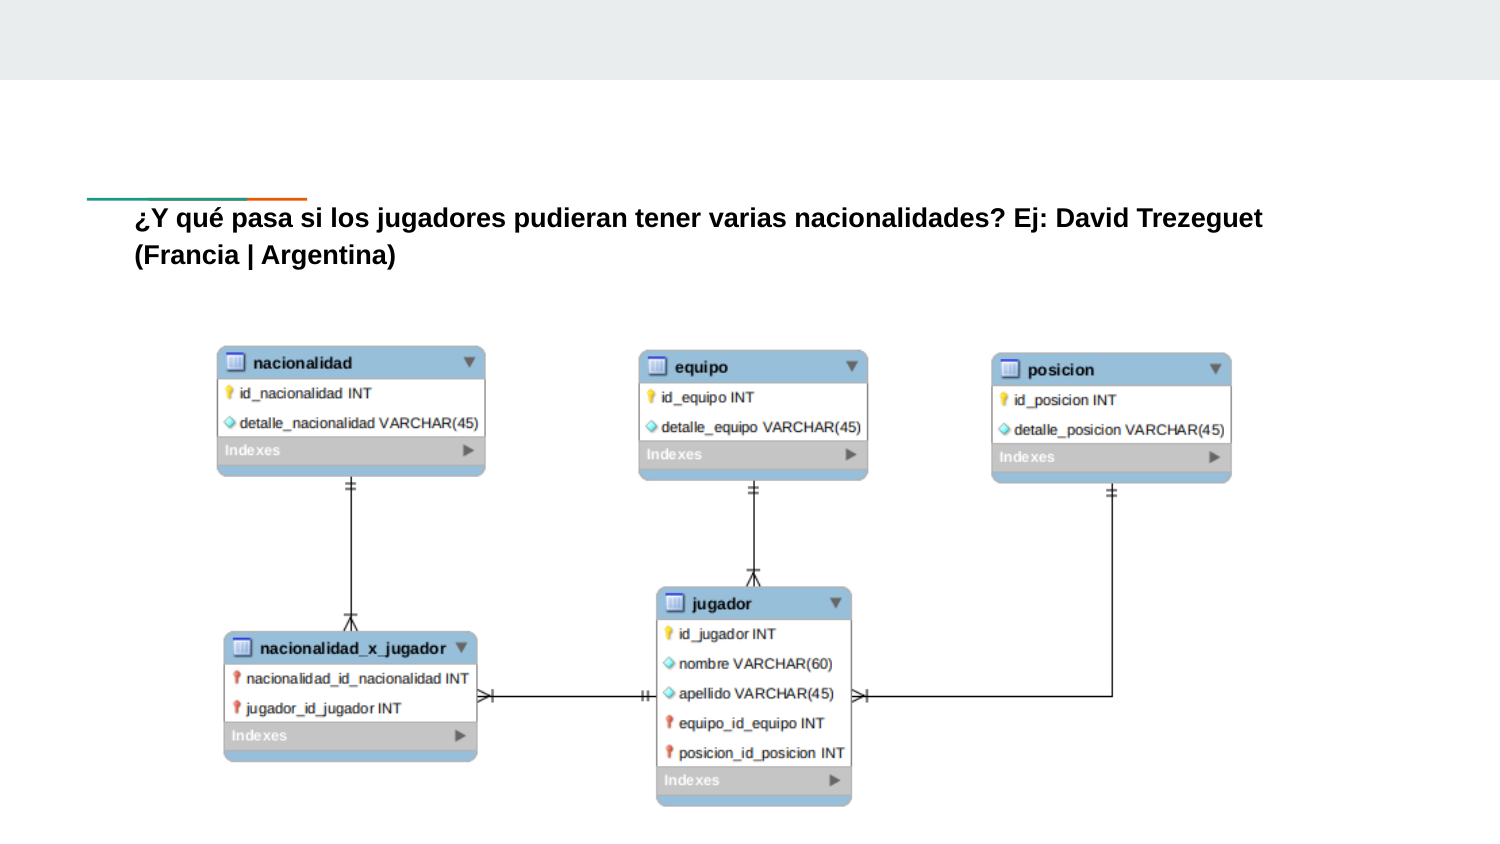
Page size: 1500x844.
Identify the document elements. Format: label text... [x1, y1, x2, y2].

title ¿Y qué pasa si los jugadores pudieran tener varias nacionalidades? Ej: David Trezeguet (Francia | Argentina) [119, 180, 1381, 269]
picture [198, 312, 1302, 839]
